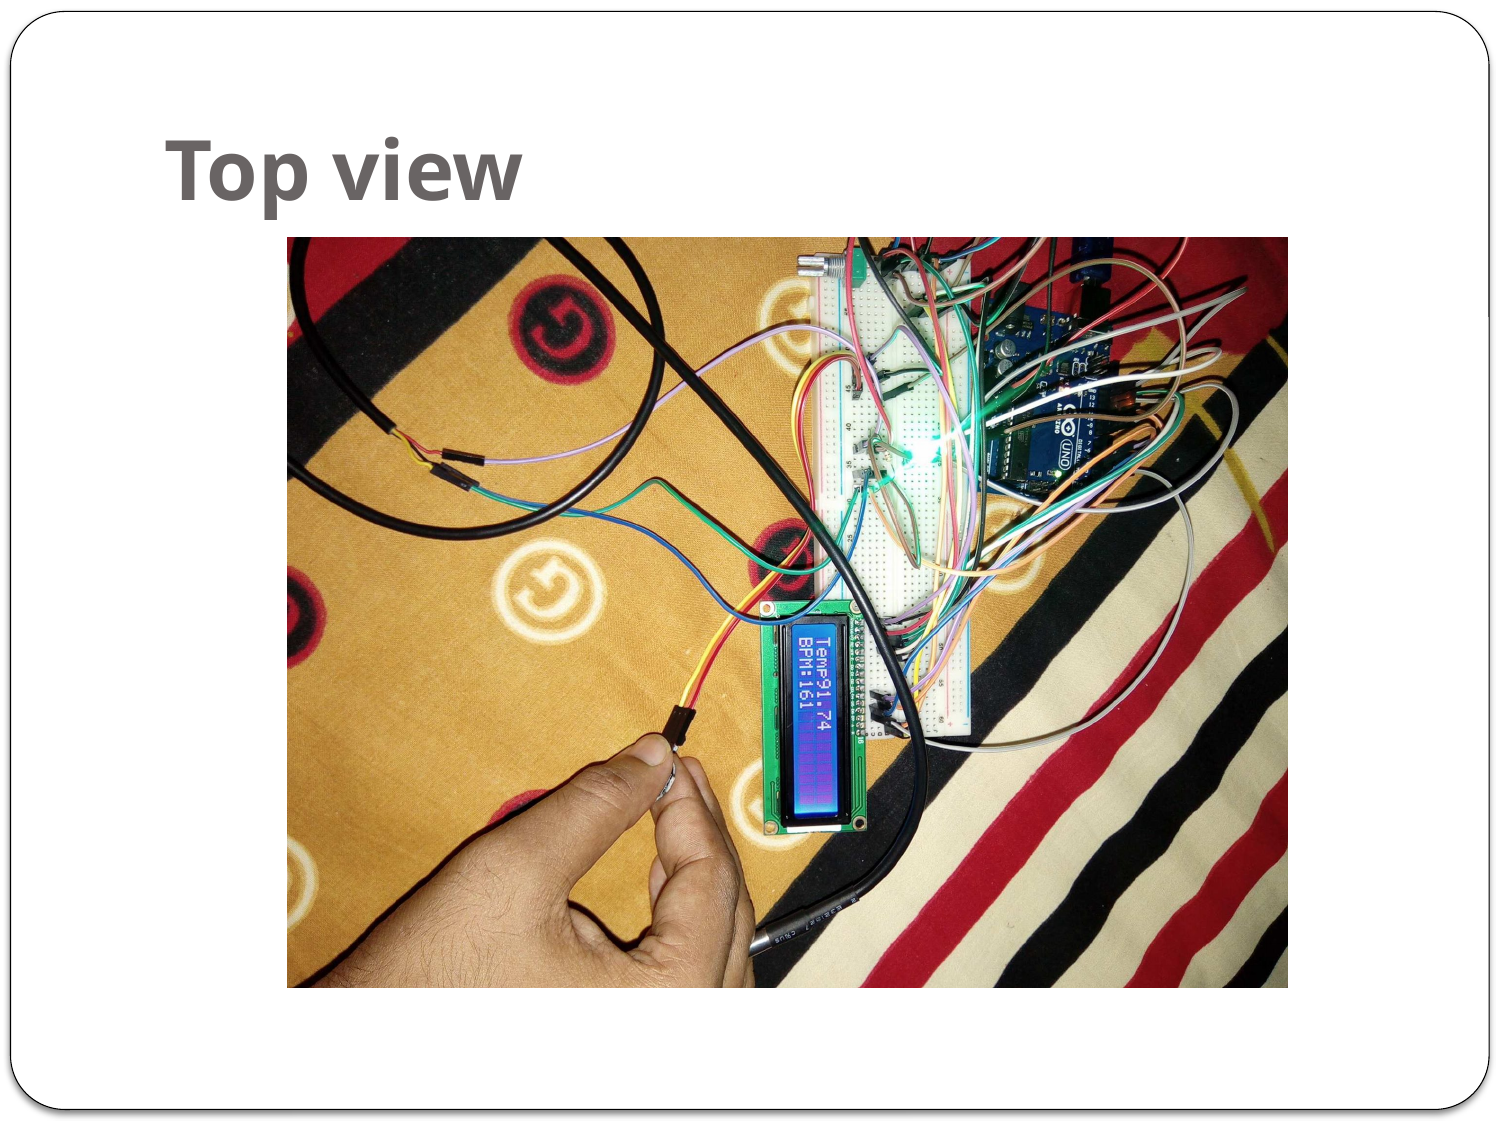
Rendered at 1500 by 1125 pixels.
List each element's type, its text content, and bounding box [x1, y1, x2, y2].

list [287, 237, 1288, 988]
title Top view [150, 45, 1425, 233]
